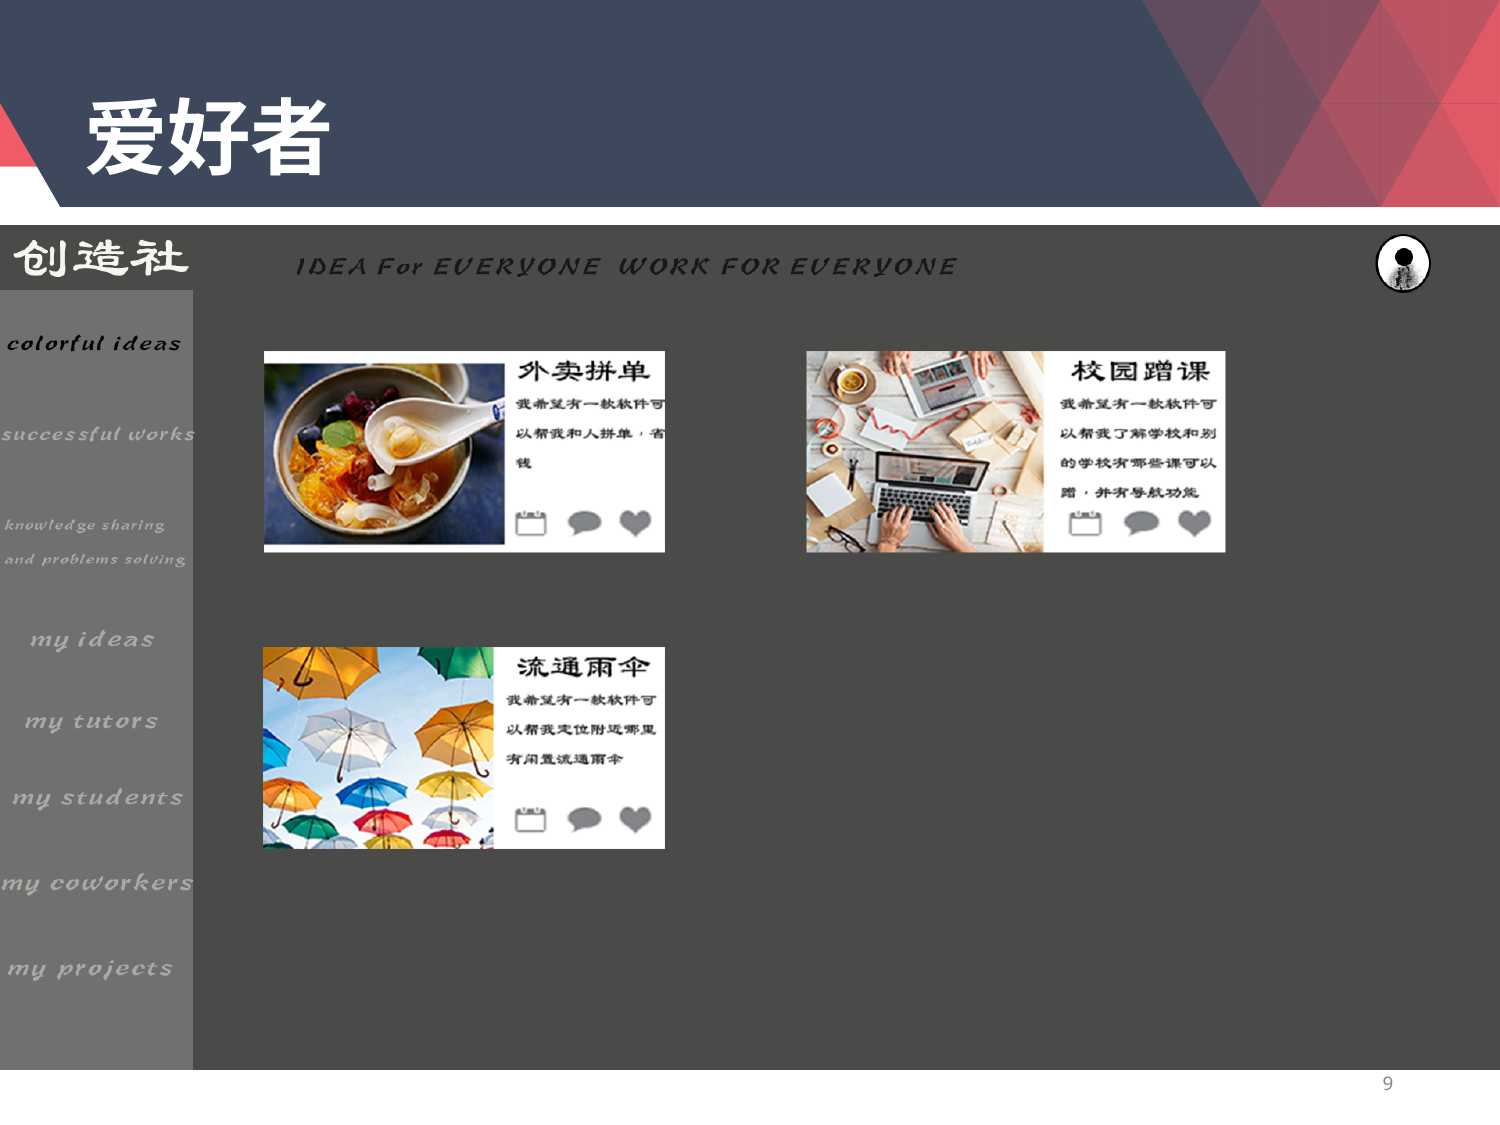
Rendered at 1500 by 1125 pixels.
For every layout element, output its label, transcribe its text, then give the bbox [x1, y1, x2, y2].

slide_number 9 [1352, 1070, 1424, 1125]
picture [0, 225, 1500, 1070]
title 爱好者 [84, 93, 1384, 191]
